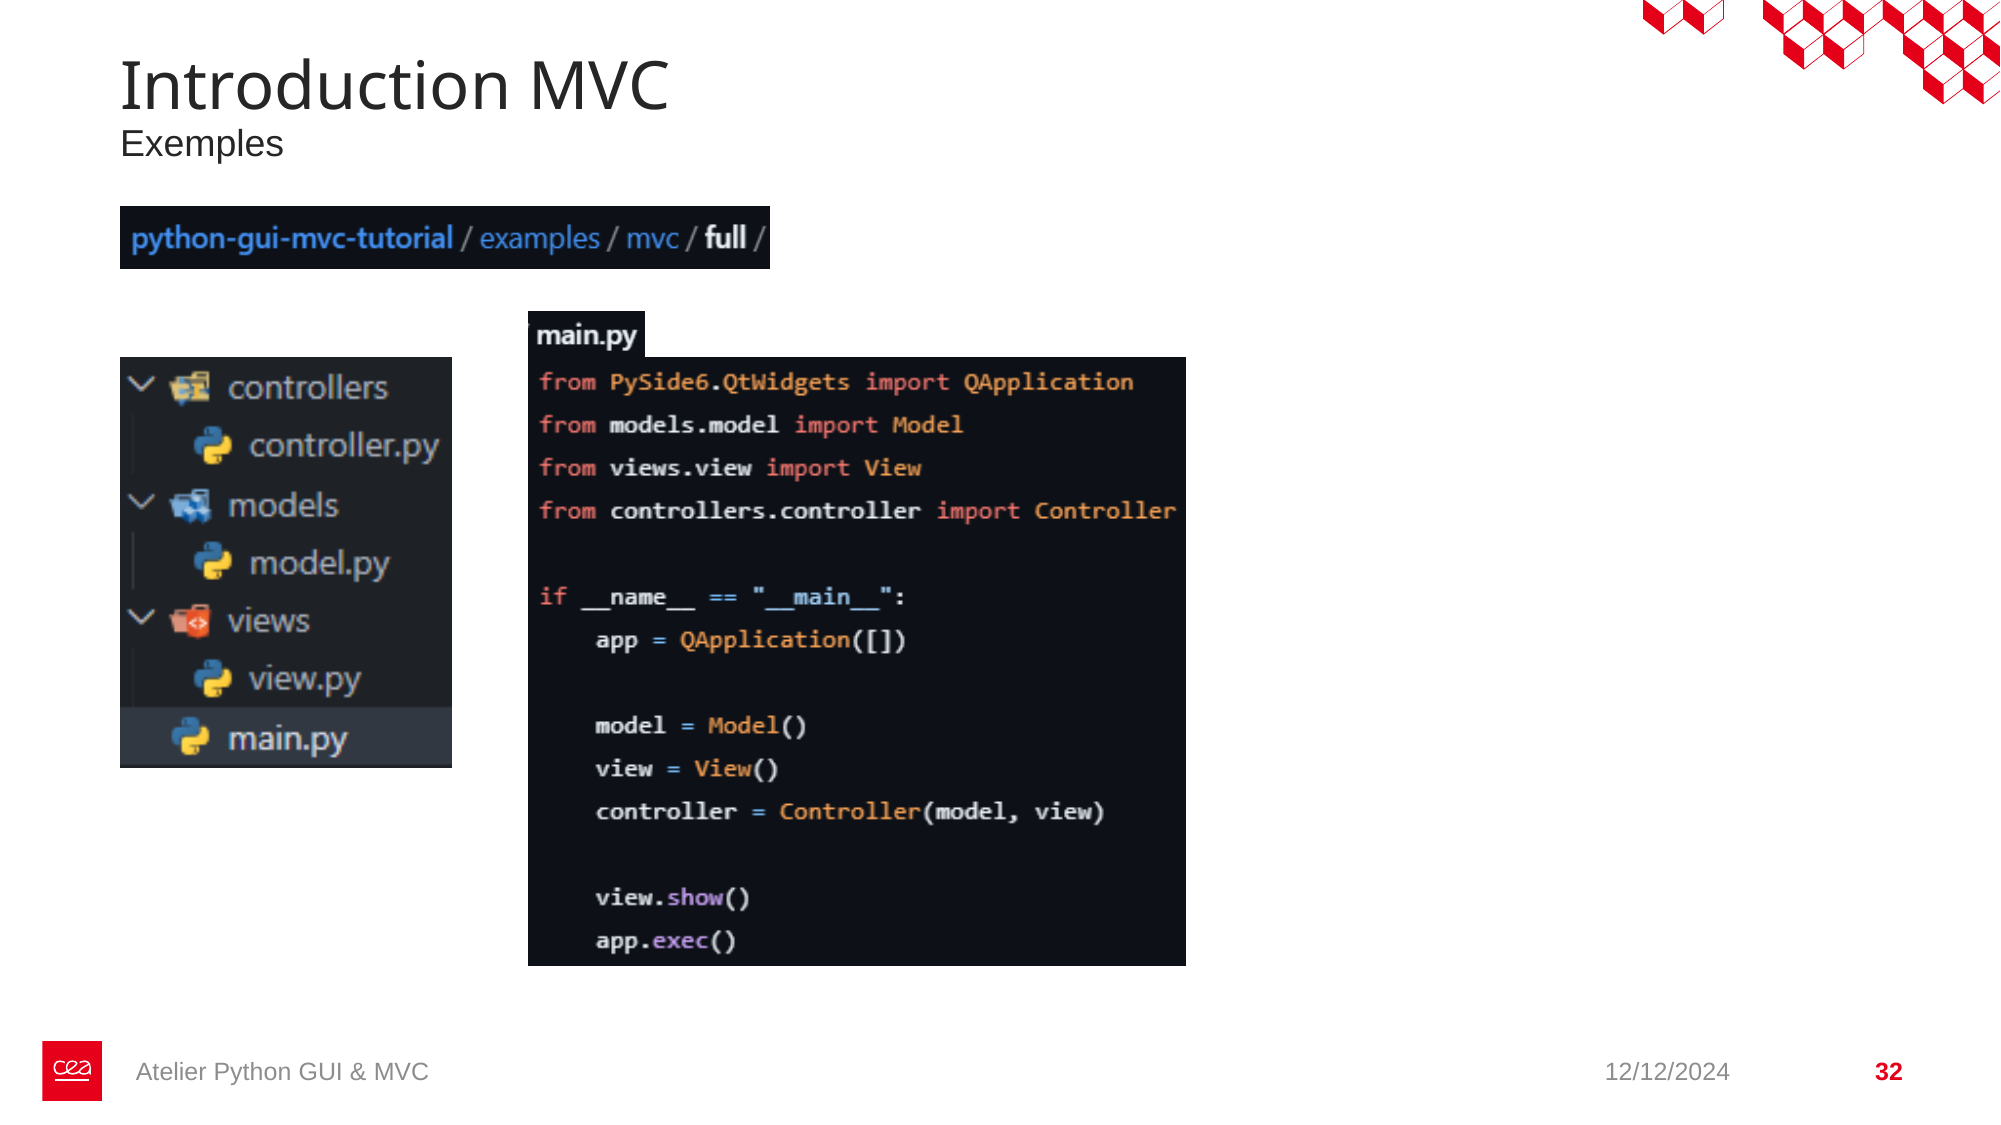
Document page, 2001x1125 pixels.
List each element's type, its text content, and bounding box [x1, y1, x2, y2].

picture [119, 357, 452, 768]
picture [528, 311, 1186, 966]
footer Atelier Python GUI & MVC [120, 1040, 1571, 1101]
slide_number 32 [1804, 1040, 1919, 1101]
picture [120, 206, 770, 269]
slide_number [1579, 1040, 1746, 1101]
text_box Introduction MVC Exemples [120, 52, 1880, 192]
